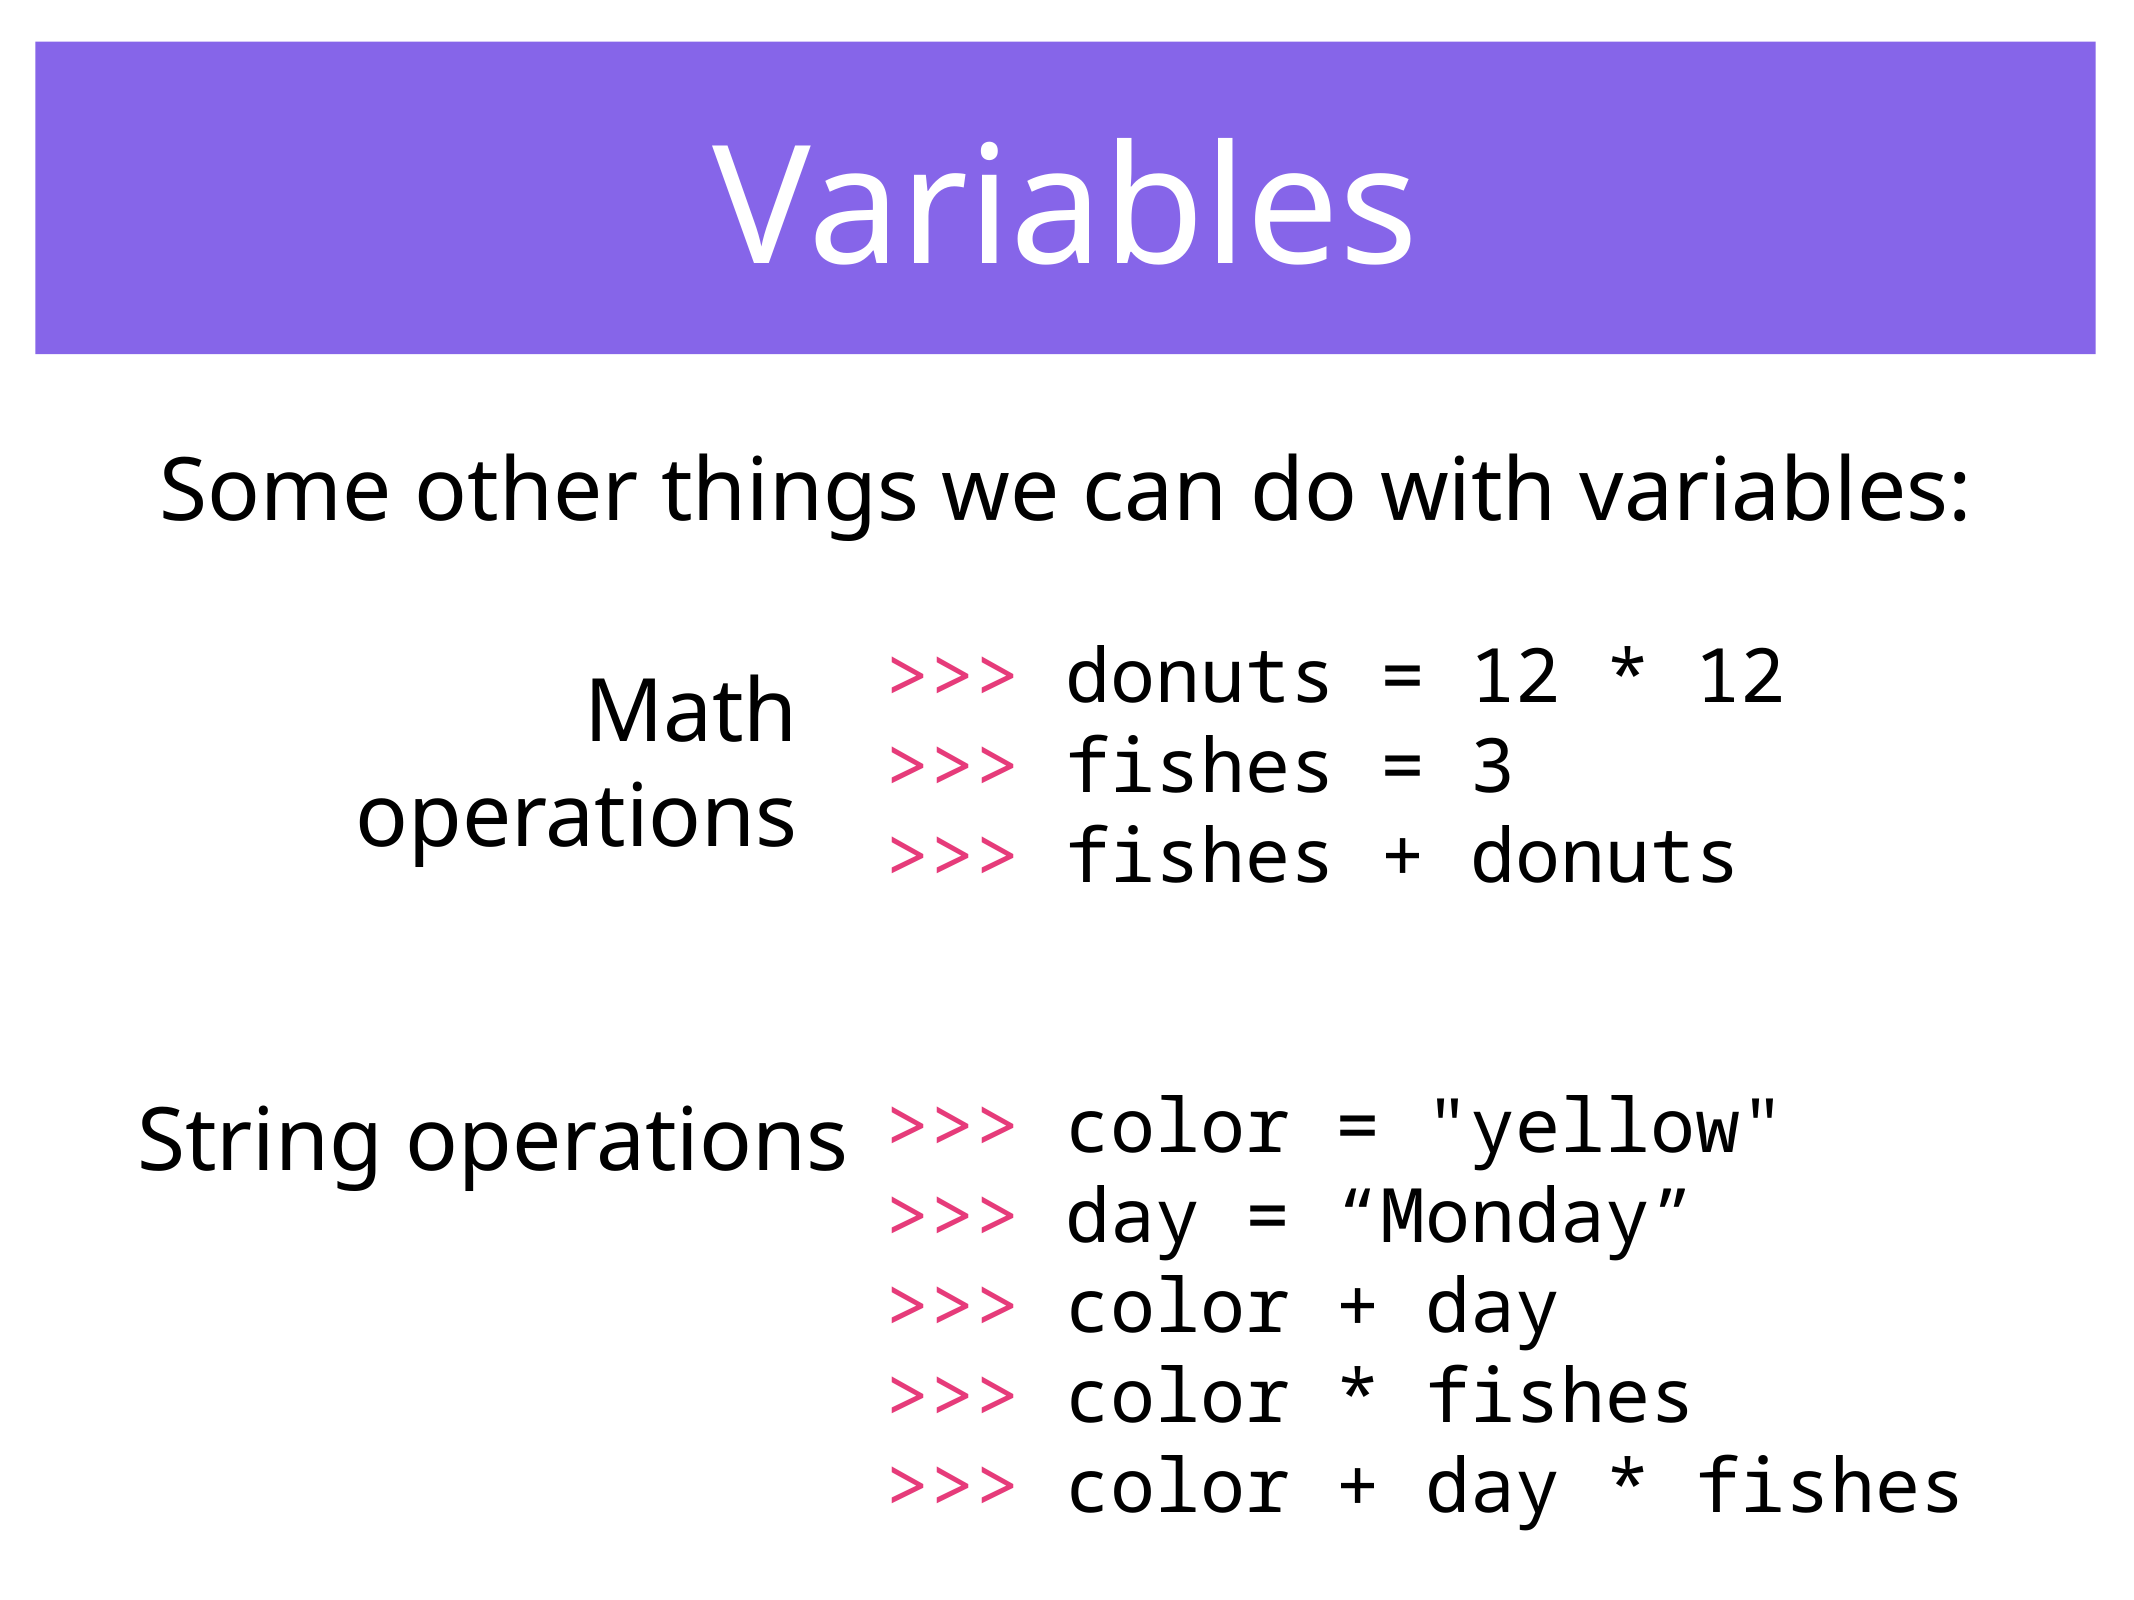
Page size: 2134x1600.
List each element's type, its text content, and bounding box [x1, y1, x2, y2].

text_box String operations [128, 1074, 857, 1197]
text_box Math operations [193, 645, 807, 873]
text_box >>> donuts = 12 * 12 >>> fishes = 3 >>> fishes + donuts >>> color = "yellow" >>> day = “Monday” >>> color + day >>> color * fishes >>> color + day * fishes [877, 618, 2105, 1536]
text_box Variables [35, 41, 2096, 355]
text_box Some other things we can do with variables: [151, 424, 1981, 547]
